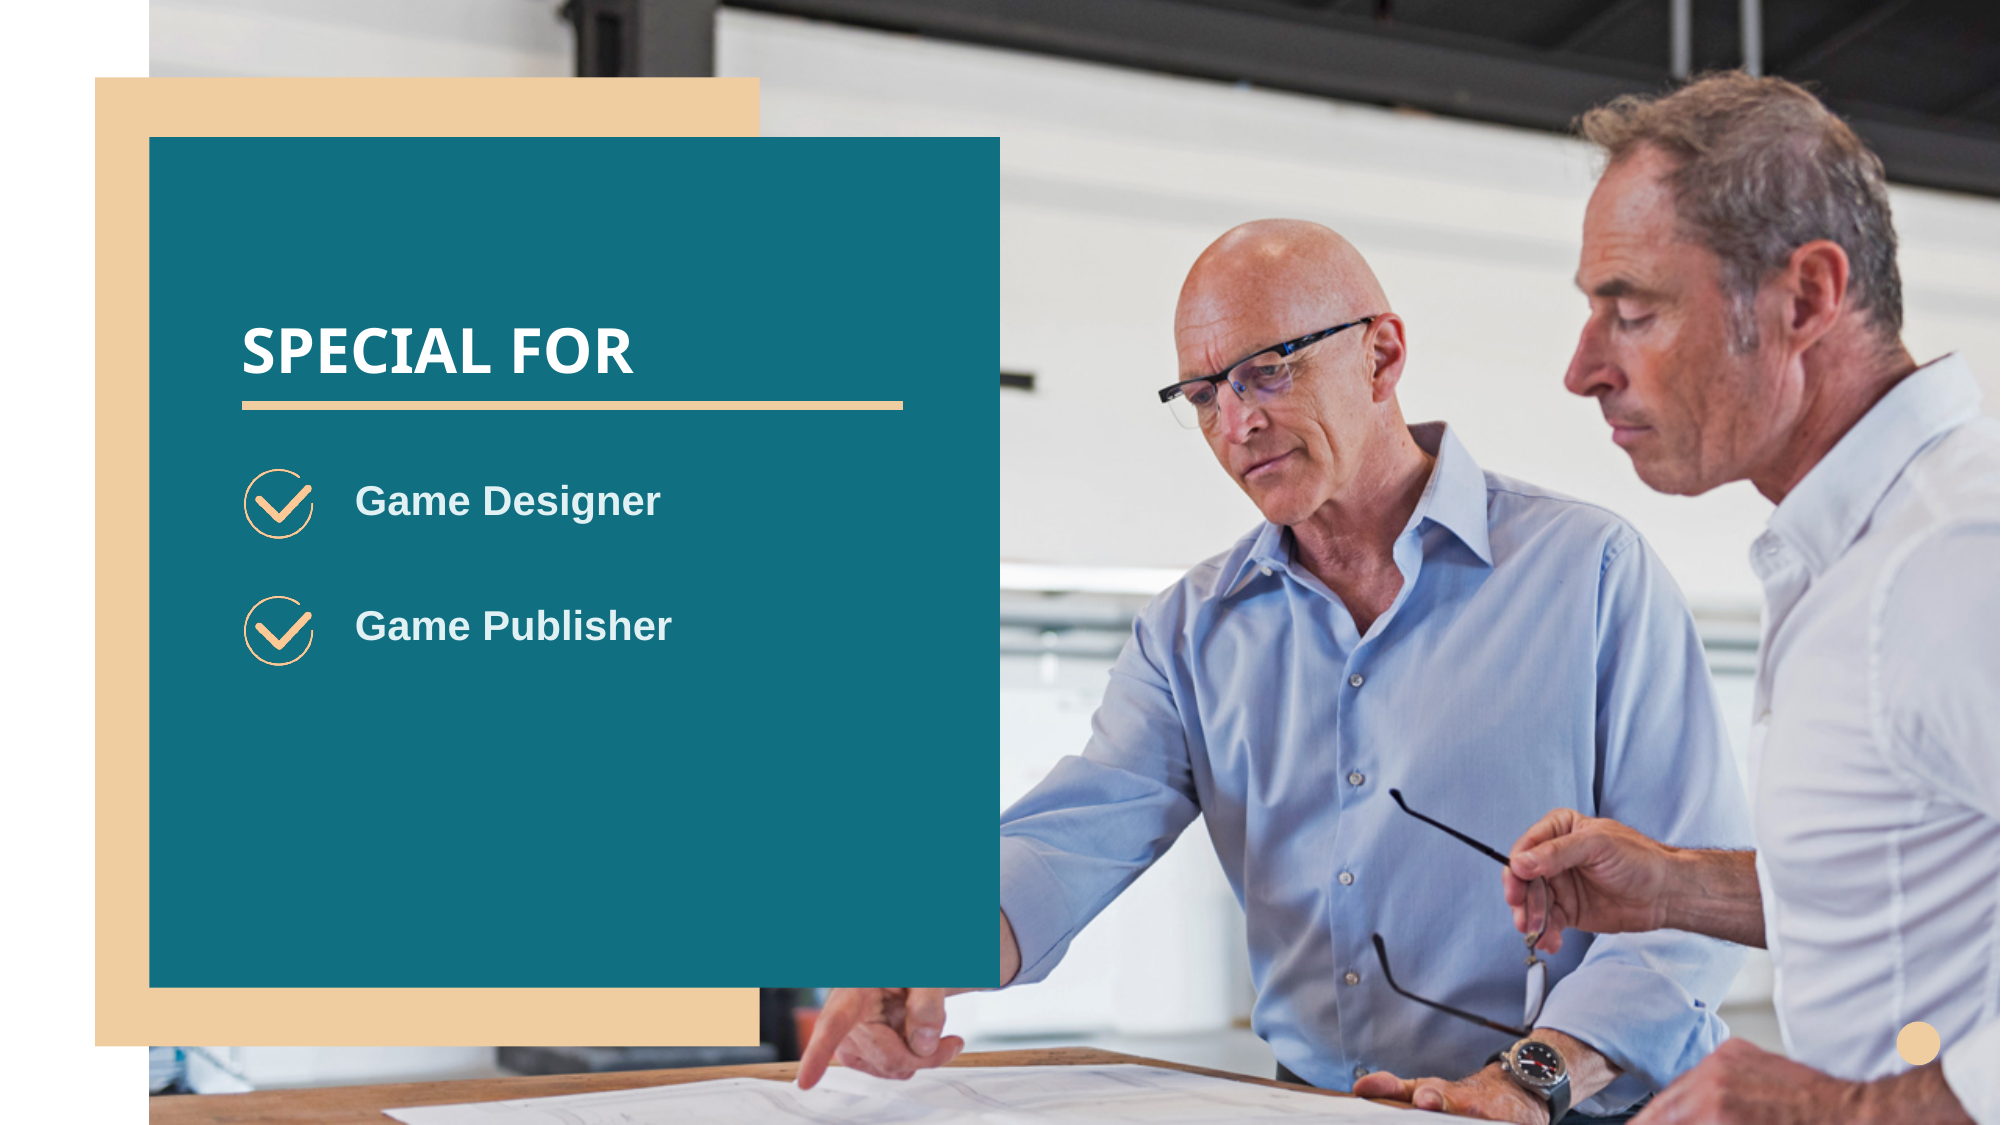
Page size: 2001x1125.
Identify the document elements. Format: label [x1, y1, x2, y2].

picture [149, 0, 2000, 1125]
text_box [95, 77, 149, 1047]
